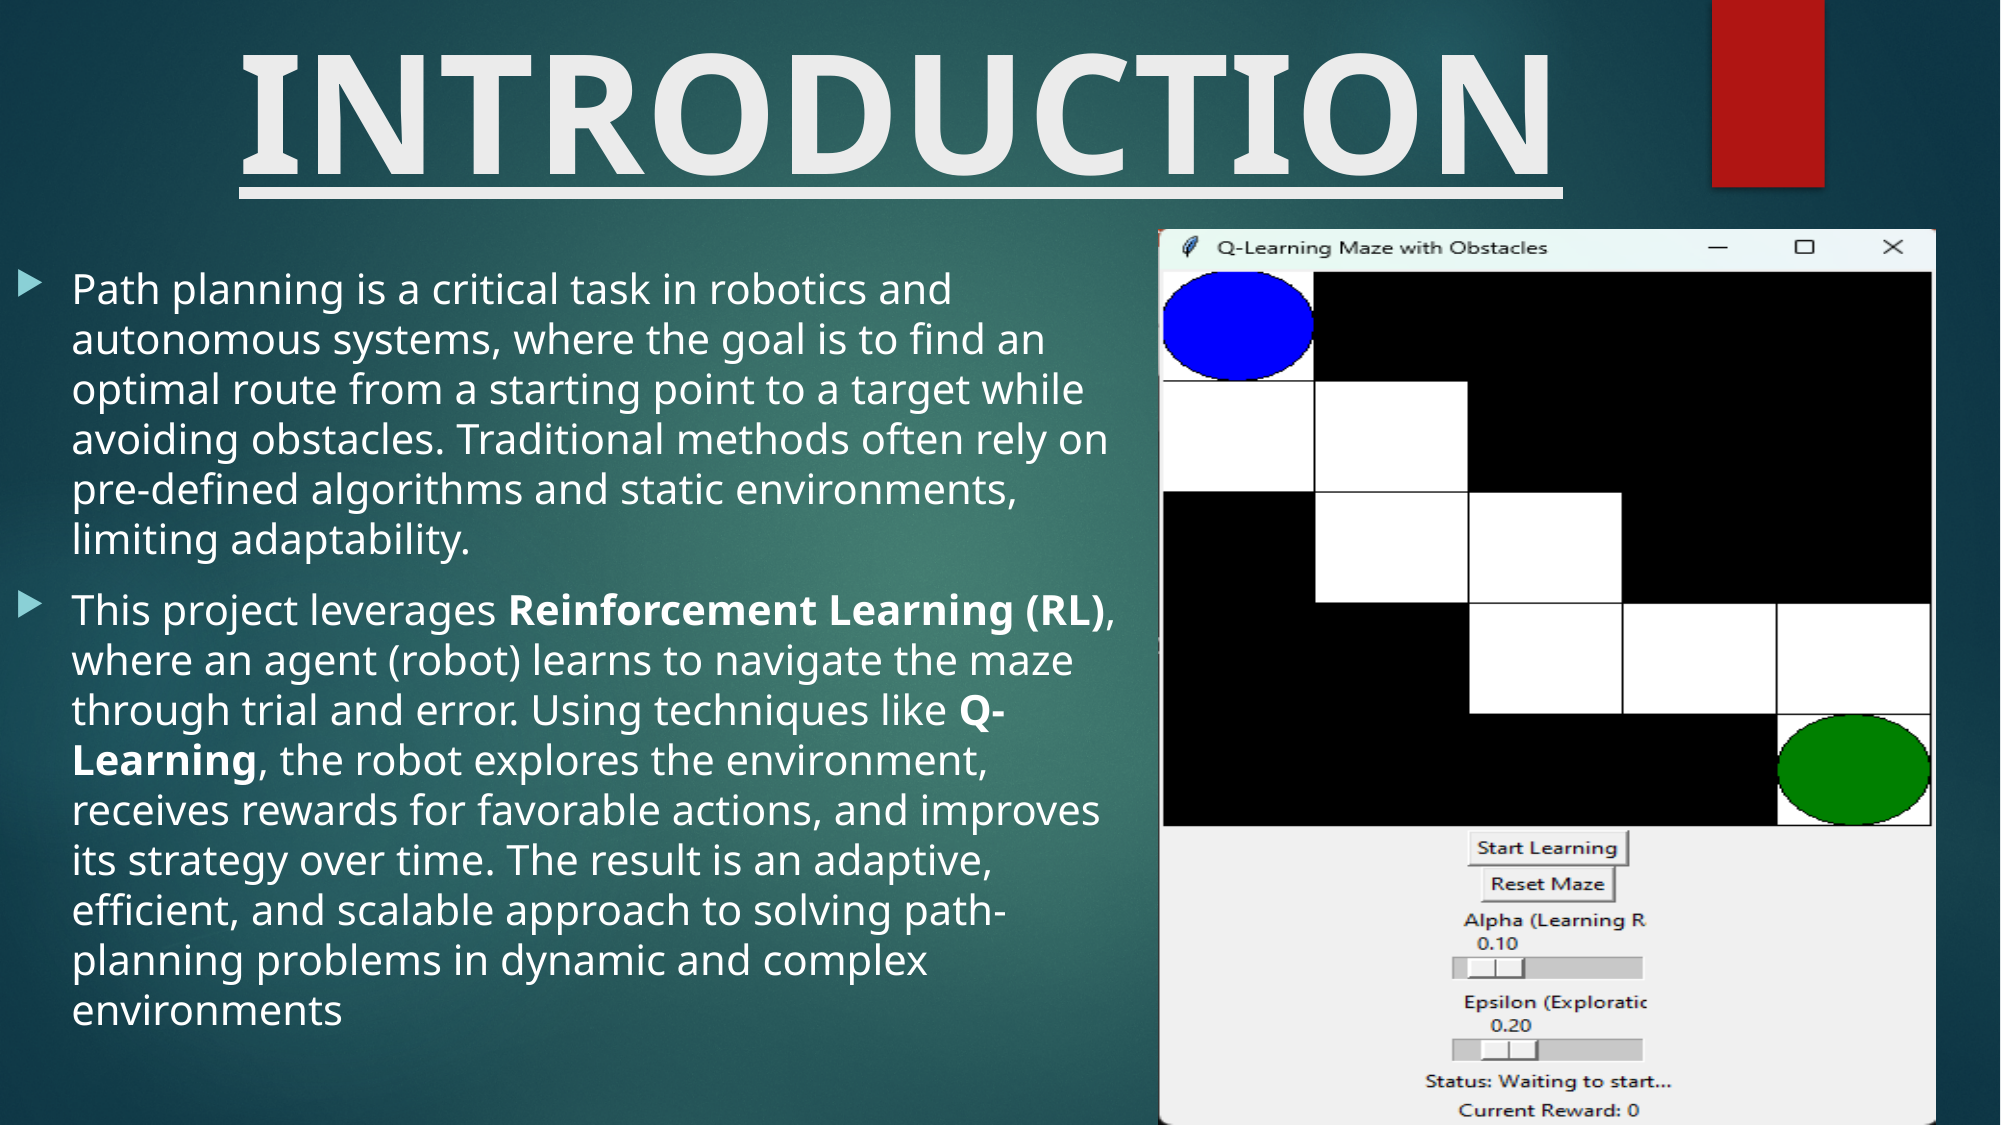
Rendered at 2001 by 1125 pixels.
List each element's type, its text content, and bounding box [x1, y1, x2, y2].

list Path planning is a critical task in robotics and autonomous systems, where the goal is to find an optimal route from a starting point to a target while avoiding obstacles. Traditional methods often rely on pre-defined algorithms and static environments, limiting adaptability. This project leverages Reinforcement Learning (RL), where an agent (robot) learns to navigate the maze through trial and error. Using techniques like Q-Learning, the robot explores the environment, receives rewards for favorable actions, and improves its strategy over time. The result is an adaptive, efficient, and scalable approach to solving path-planning problems in dynamic and complex environments [0, 255, 1152, 1125]
title INTRODUCTION [129, 0, 1673, 230]
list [1158, 229, 1936, 1125]
